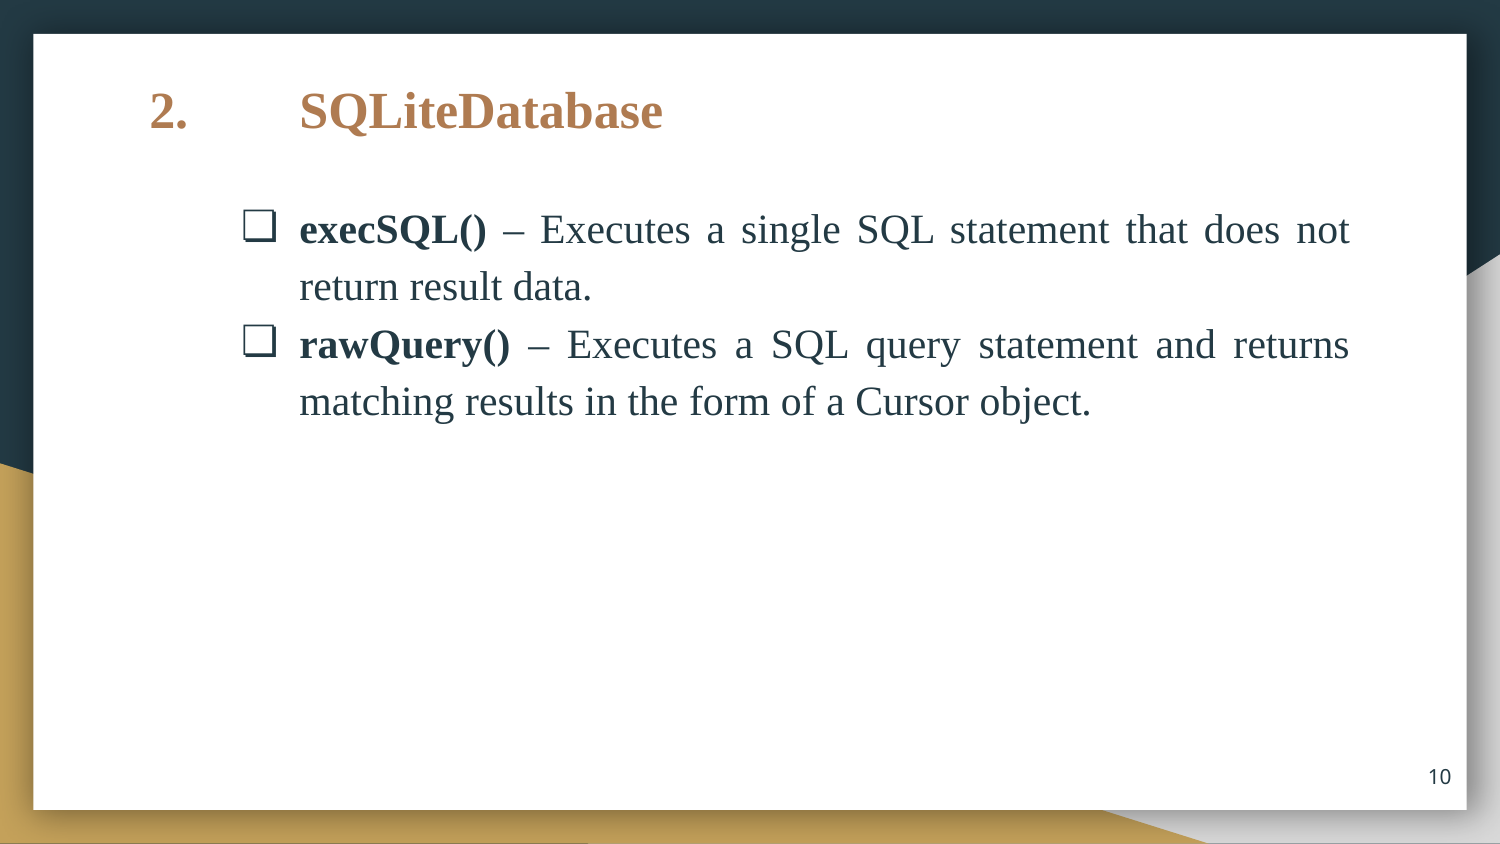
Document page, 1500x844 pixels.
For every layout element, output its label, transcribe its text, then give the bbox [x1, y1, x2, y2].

title 2. SQLiteDatabase [134, 61, 1366, 178]
list execSQL() – Executes a single SQL statement that does not return result data. rawQuery() – Executes a SQL query statement and returns matching results in the form of a Cursor object. [134, 178, 1366, 729]
slide_number 10 [1376, 745, 1467, 810]
